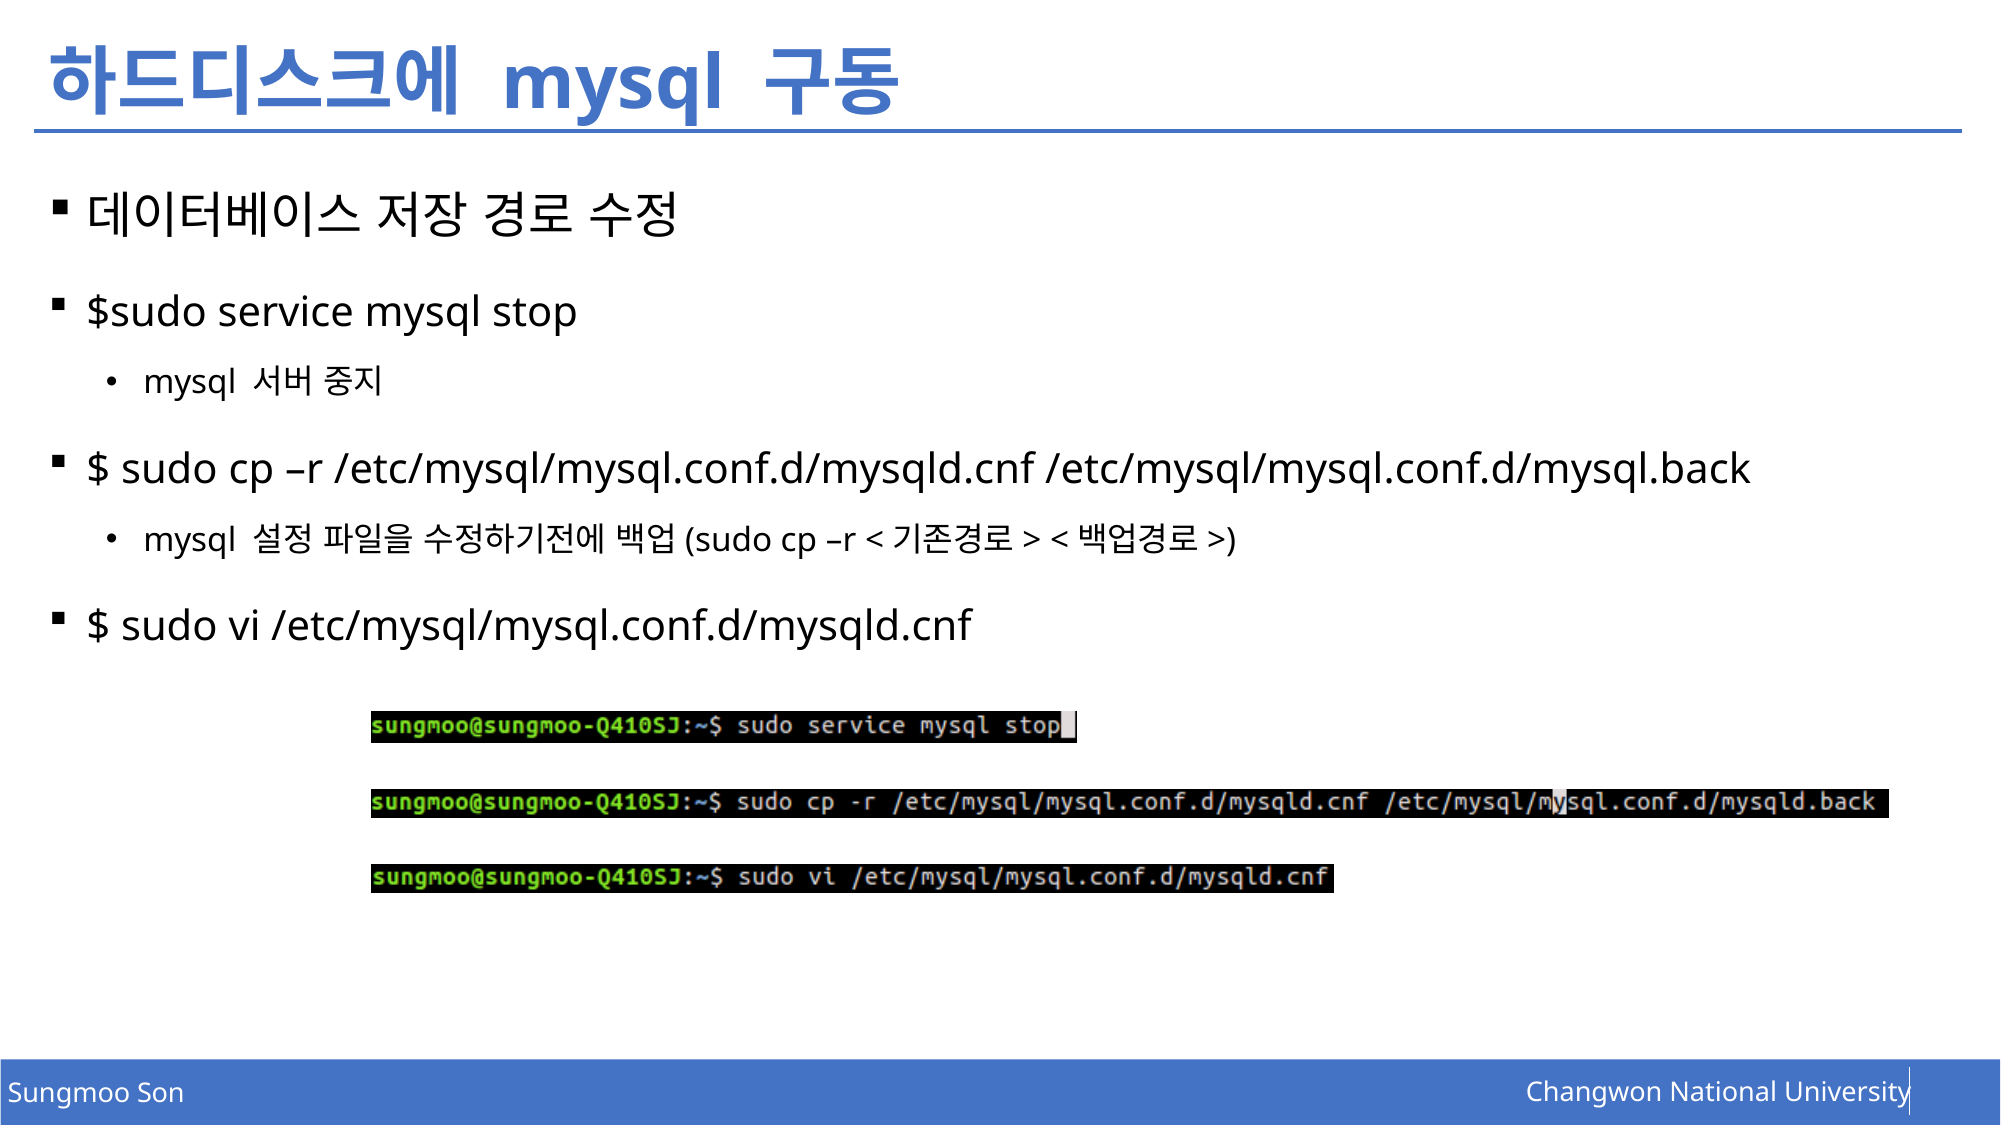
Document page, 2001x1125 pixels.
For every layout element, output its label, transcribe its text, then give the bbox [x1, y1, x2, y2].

title 하드디스크에 mysql 구동 [33, 27, 1963, 143]
picture [371, 864, 1334, 893]
list 데이터베이스 저장 경로 수정 $sudo service mysql stop mysql 서버 중지 $ sudo cp –r /etc/mysql/mysql.conf.d/mysqld.cnf /etc/mysql/mysql.conf.d/mysql.back mysql 설정 파일을 수정하기전에 백업(sudo cp –r <기존경로> <백업경로>) $ sudo vi /etc/mysql/mysql.conf.d/mysqld.cnf [33, 152, 1963, 997]
picture [371, 789, 1889, 818]
picture [371, 711, 1077, 743]
